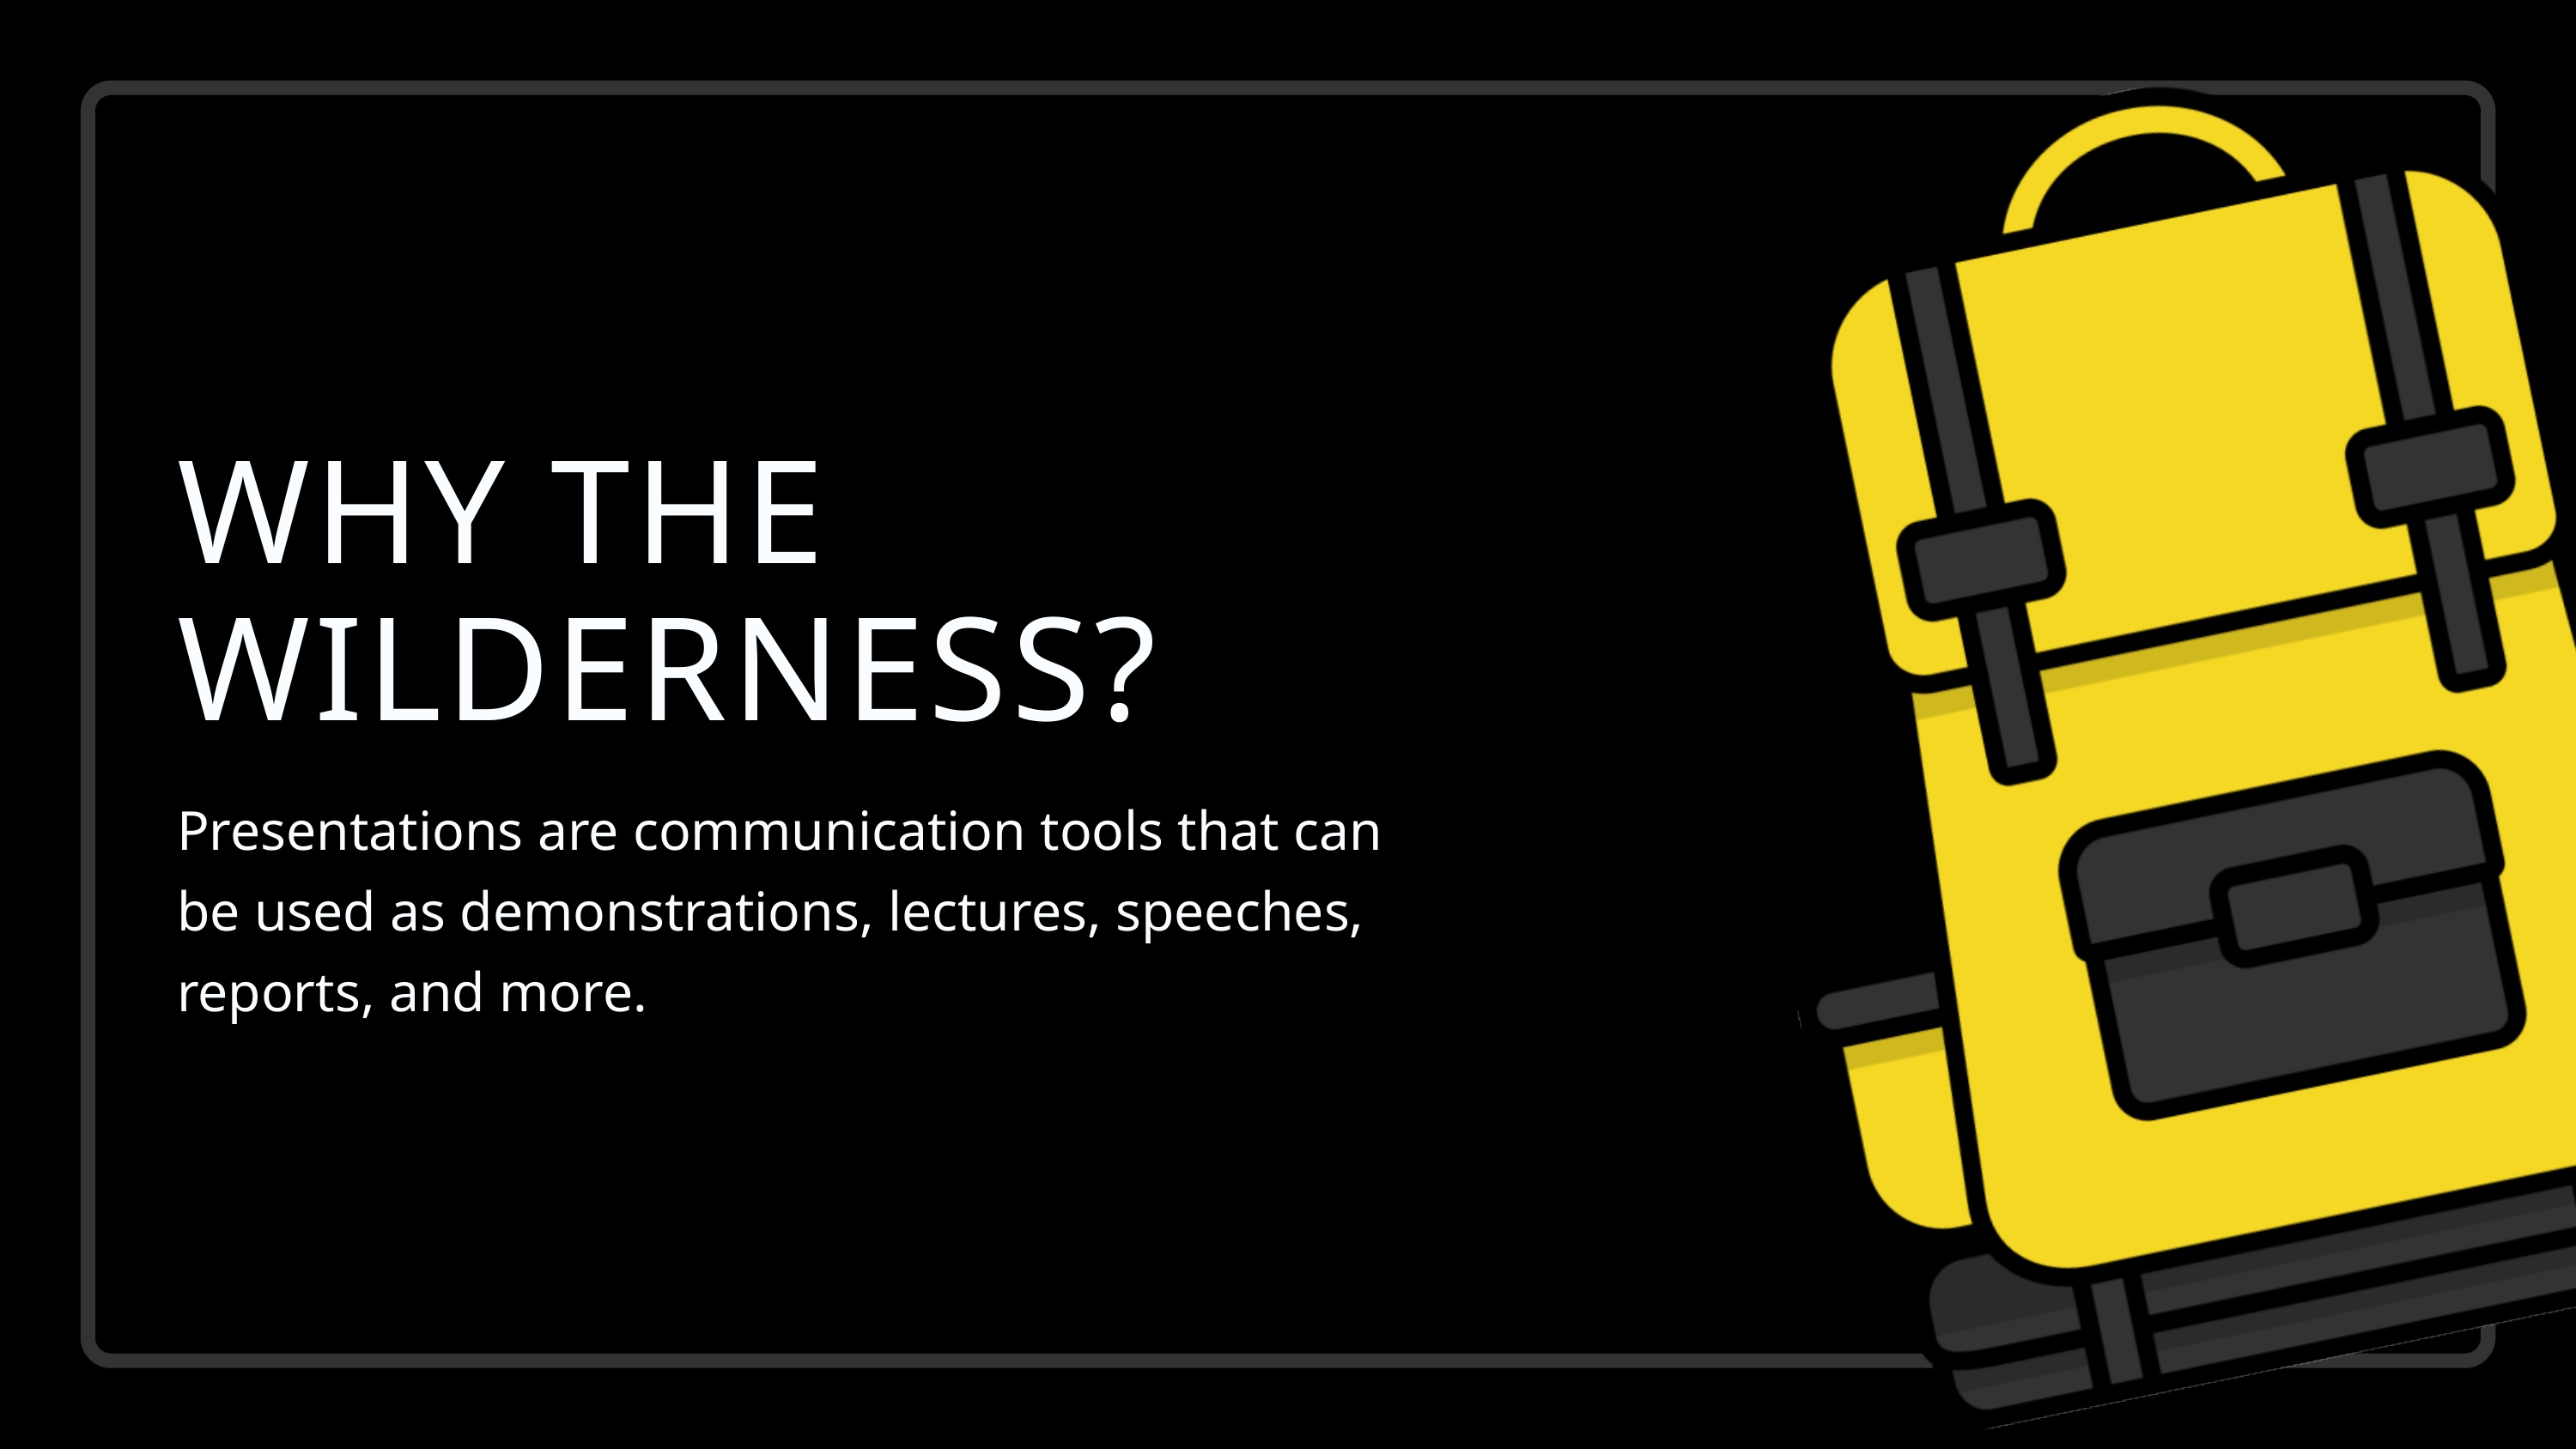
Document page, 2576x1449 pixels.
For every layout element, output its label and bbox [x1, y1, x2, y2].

text_box [80, 80, 2496, 1368]
text_box [176, 436, 1385, 1013]
picture [1747, 0, 2576, 1360]
picture [1873, 1368, 2271, 1449]
